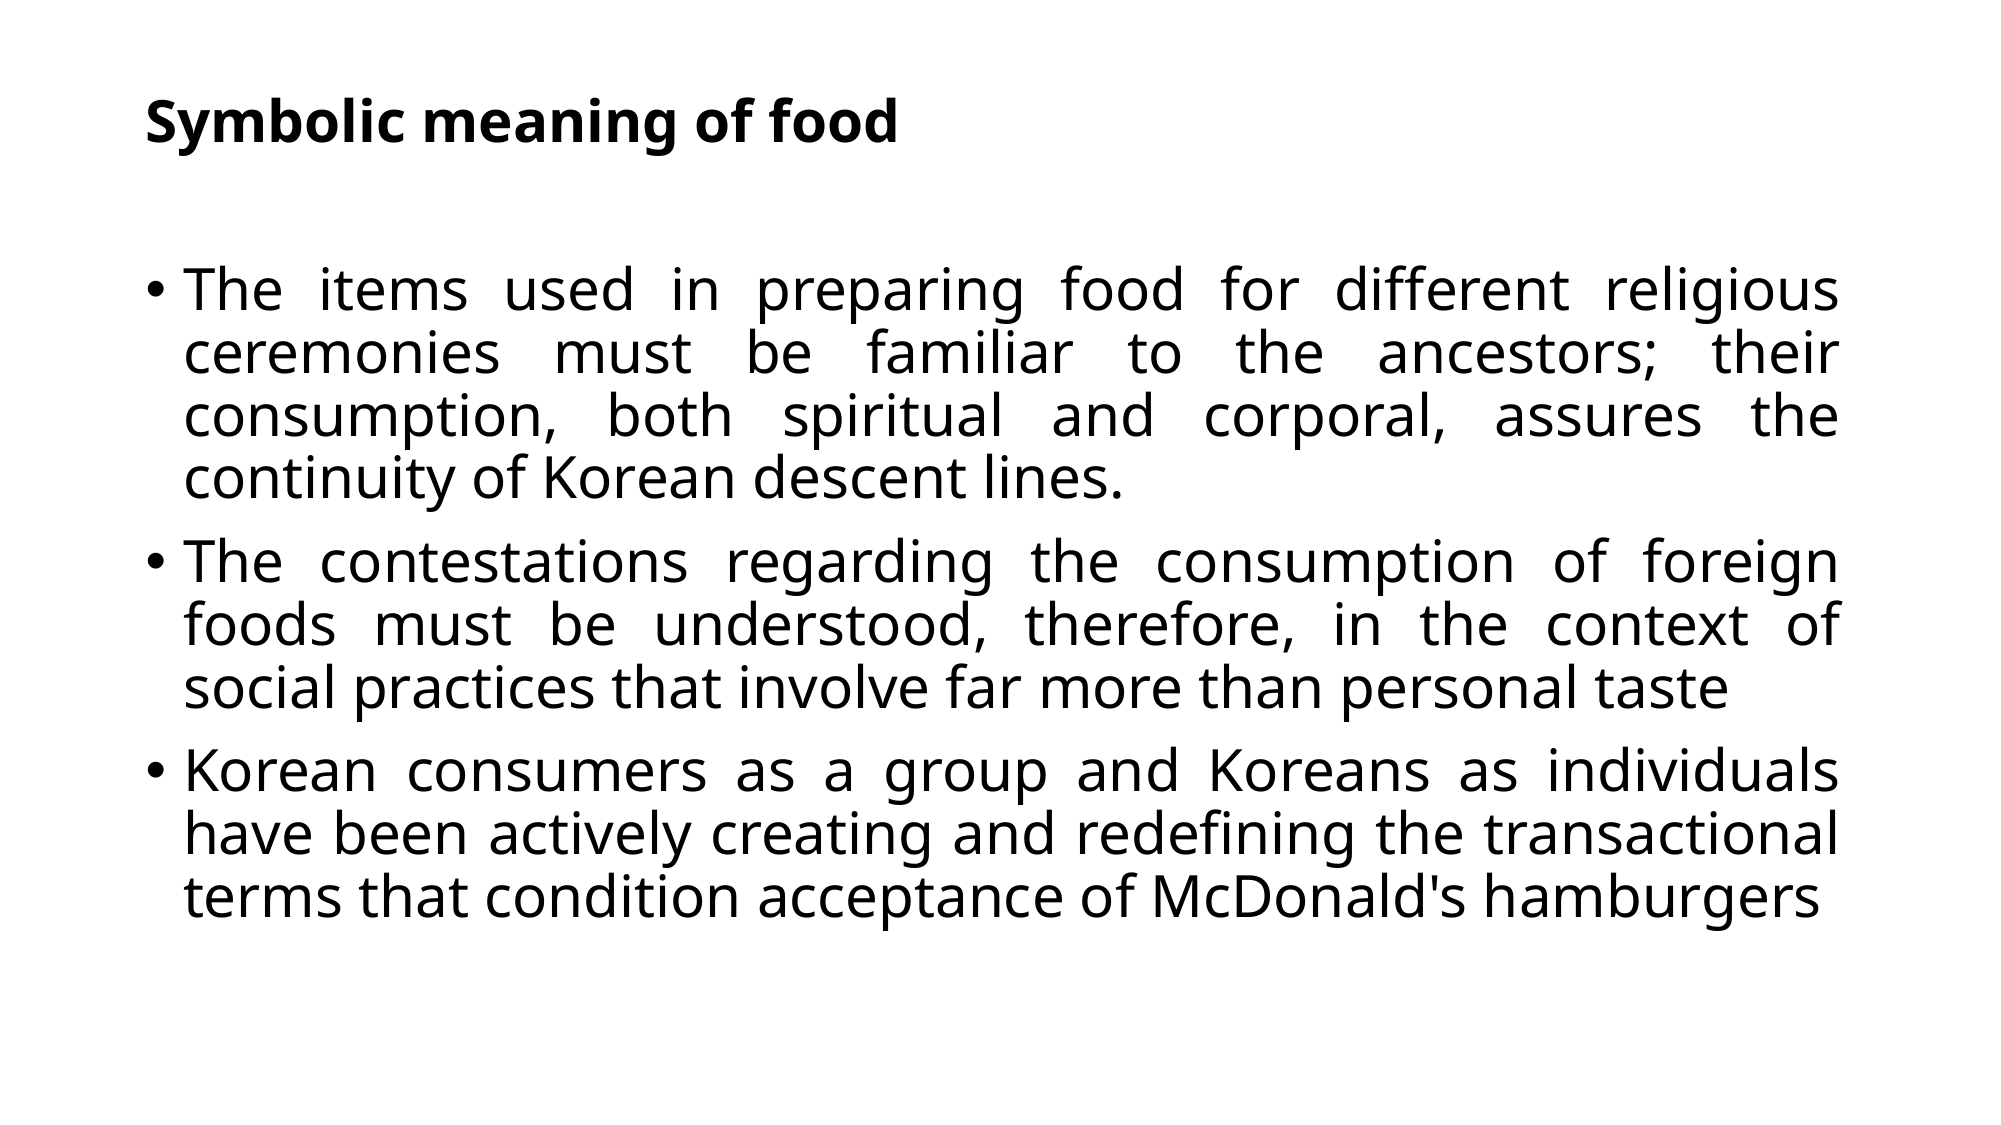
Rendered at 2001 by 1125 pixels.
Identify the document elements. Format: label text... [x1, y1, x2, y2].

list Symbolic meaning of food The items used in preparing food for different religious ceremonies must be familiar to the ancestors; their consumption, both spiritual and corporal, assures the continuity of Korean descent lines. The contestations regarding the consumption of foreign foods must be understood, therefore, in the context of social practices that involve far more than personal taste Korean consumers as a group and Koreans as individuals have been actively creating and redefining the transactional terms that condition acceptance of McDonald's hamburgers [130, 85, 1856, 1037]
